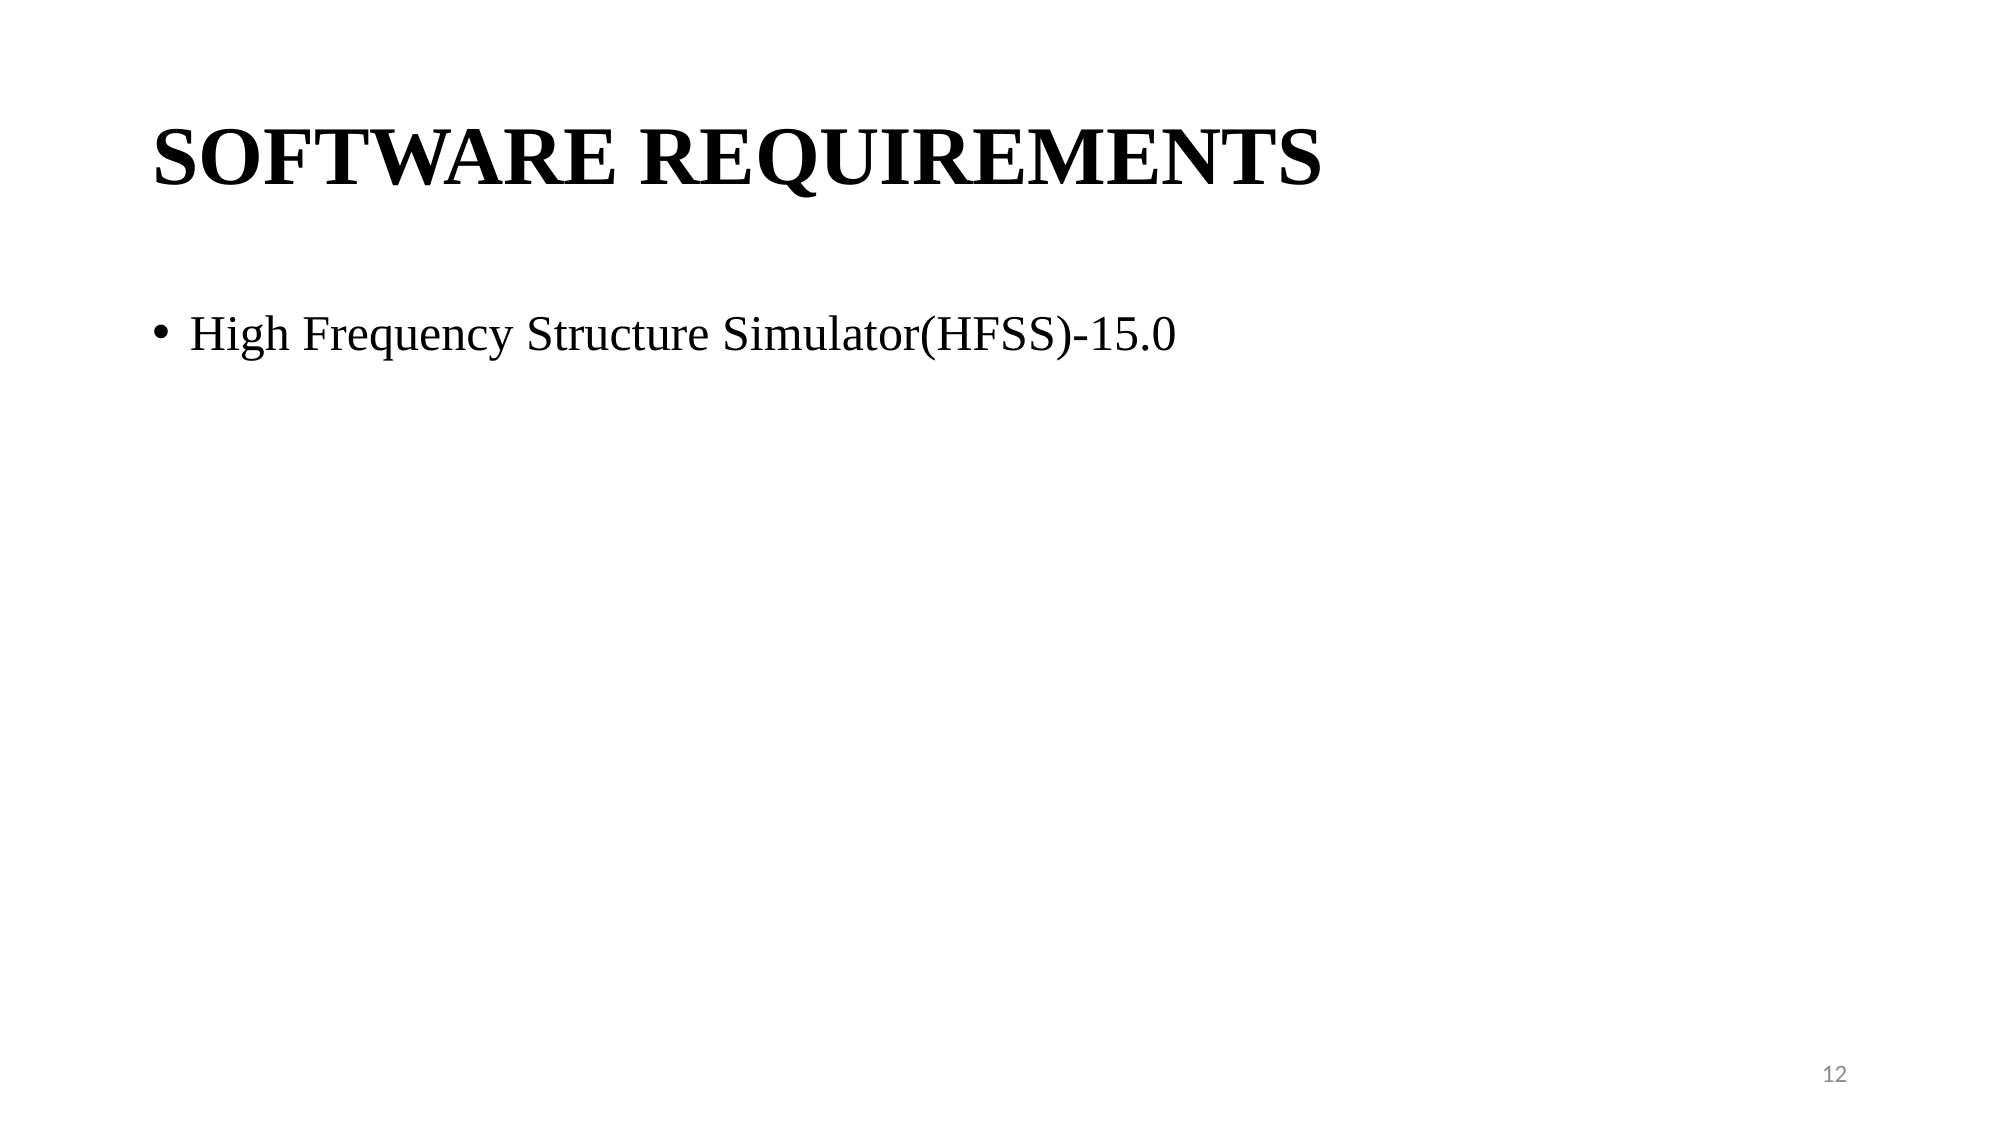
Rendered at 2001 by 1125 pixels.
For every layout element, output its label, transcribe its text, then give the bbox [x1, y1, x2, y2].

slide_number 12 [1412, 1042, 1863, 1103]
list High Frequency Structure Simulator(HFSS)-15.0 [137, 299, 1863, 1014]
title SOFTWARE REQUIREMENTS [137, 49, 1863, 267]
